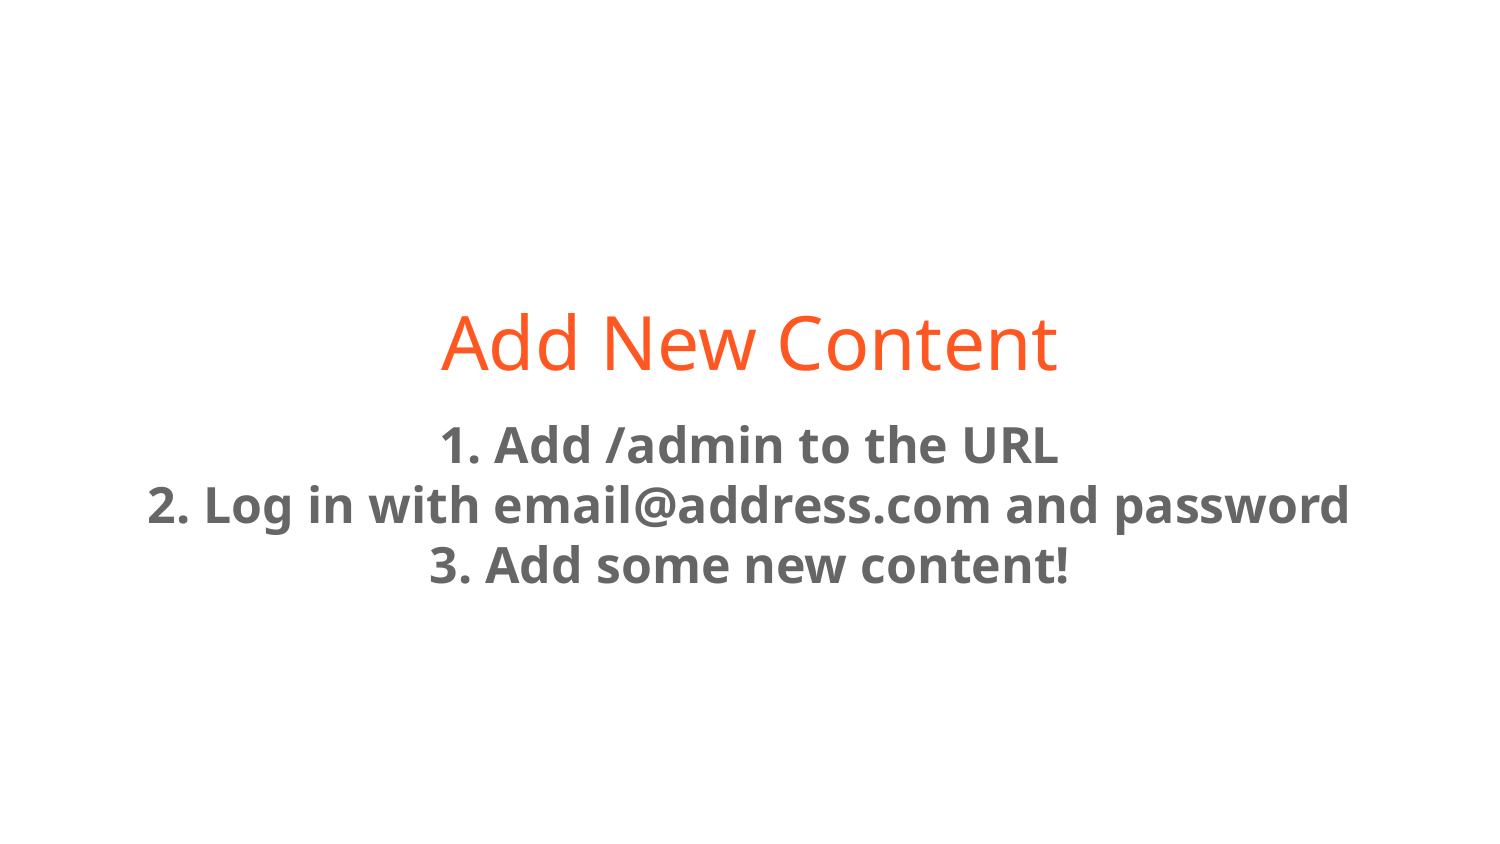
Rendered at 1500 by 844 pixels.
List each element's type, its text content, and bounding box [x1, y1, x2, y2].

text_box 1. Add /admin to the URL 2. Log in with email@address.com and password 3. Add some new content! [110, 398, 1390, 564]
title Add New Content [110, 280, 1390, 398]
